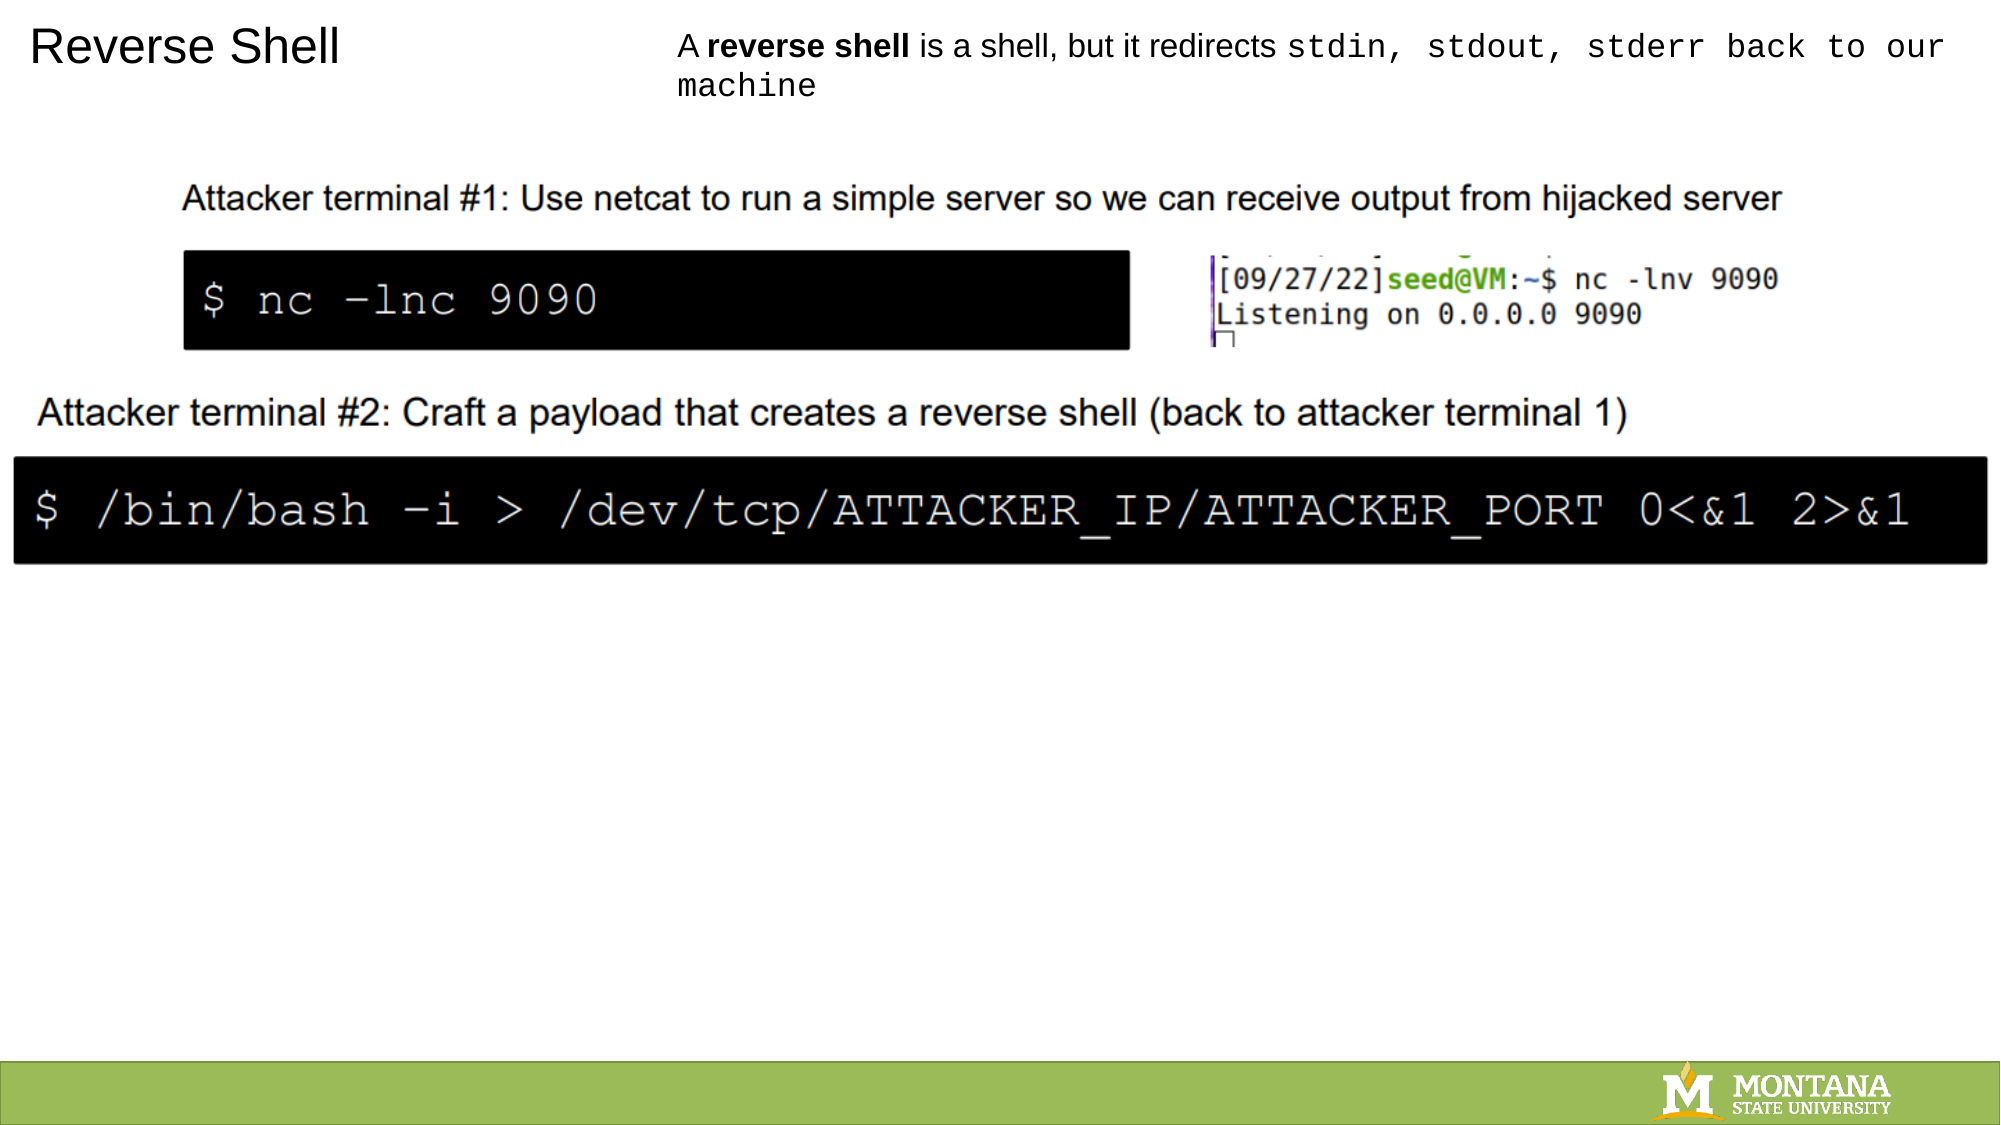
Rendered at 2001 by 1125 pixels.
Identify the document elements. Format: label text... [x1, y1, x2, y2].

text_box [0, 1060, 1647, 1125]
text_box A reverse shell is a shell, but it redirects stdin, stdout, stderr back to our machine [662, 16, 2000, 111]
picture [1649, 1060, 1892, 1122]
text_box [1892, 1060, 2000, 1125]
picture [162, 164, 1838, 365]
text_box Reverse Shell [14, 6, 356, 81]
picture [0, 391, 2000, 573]
